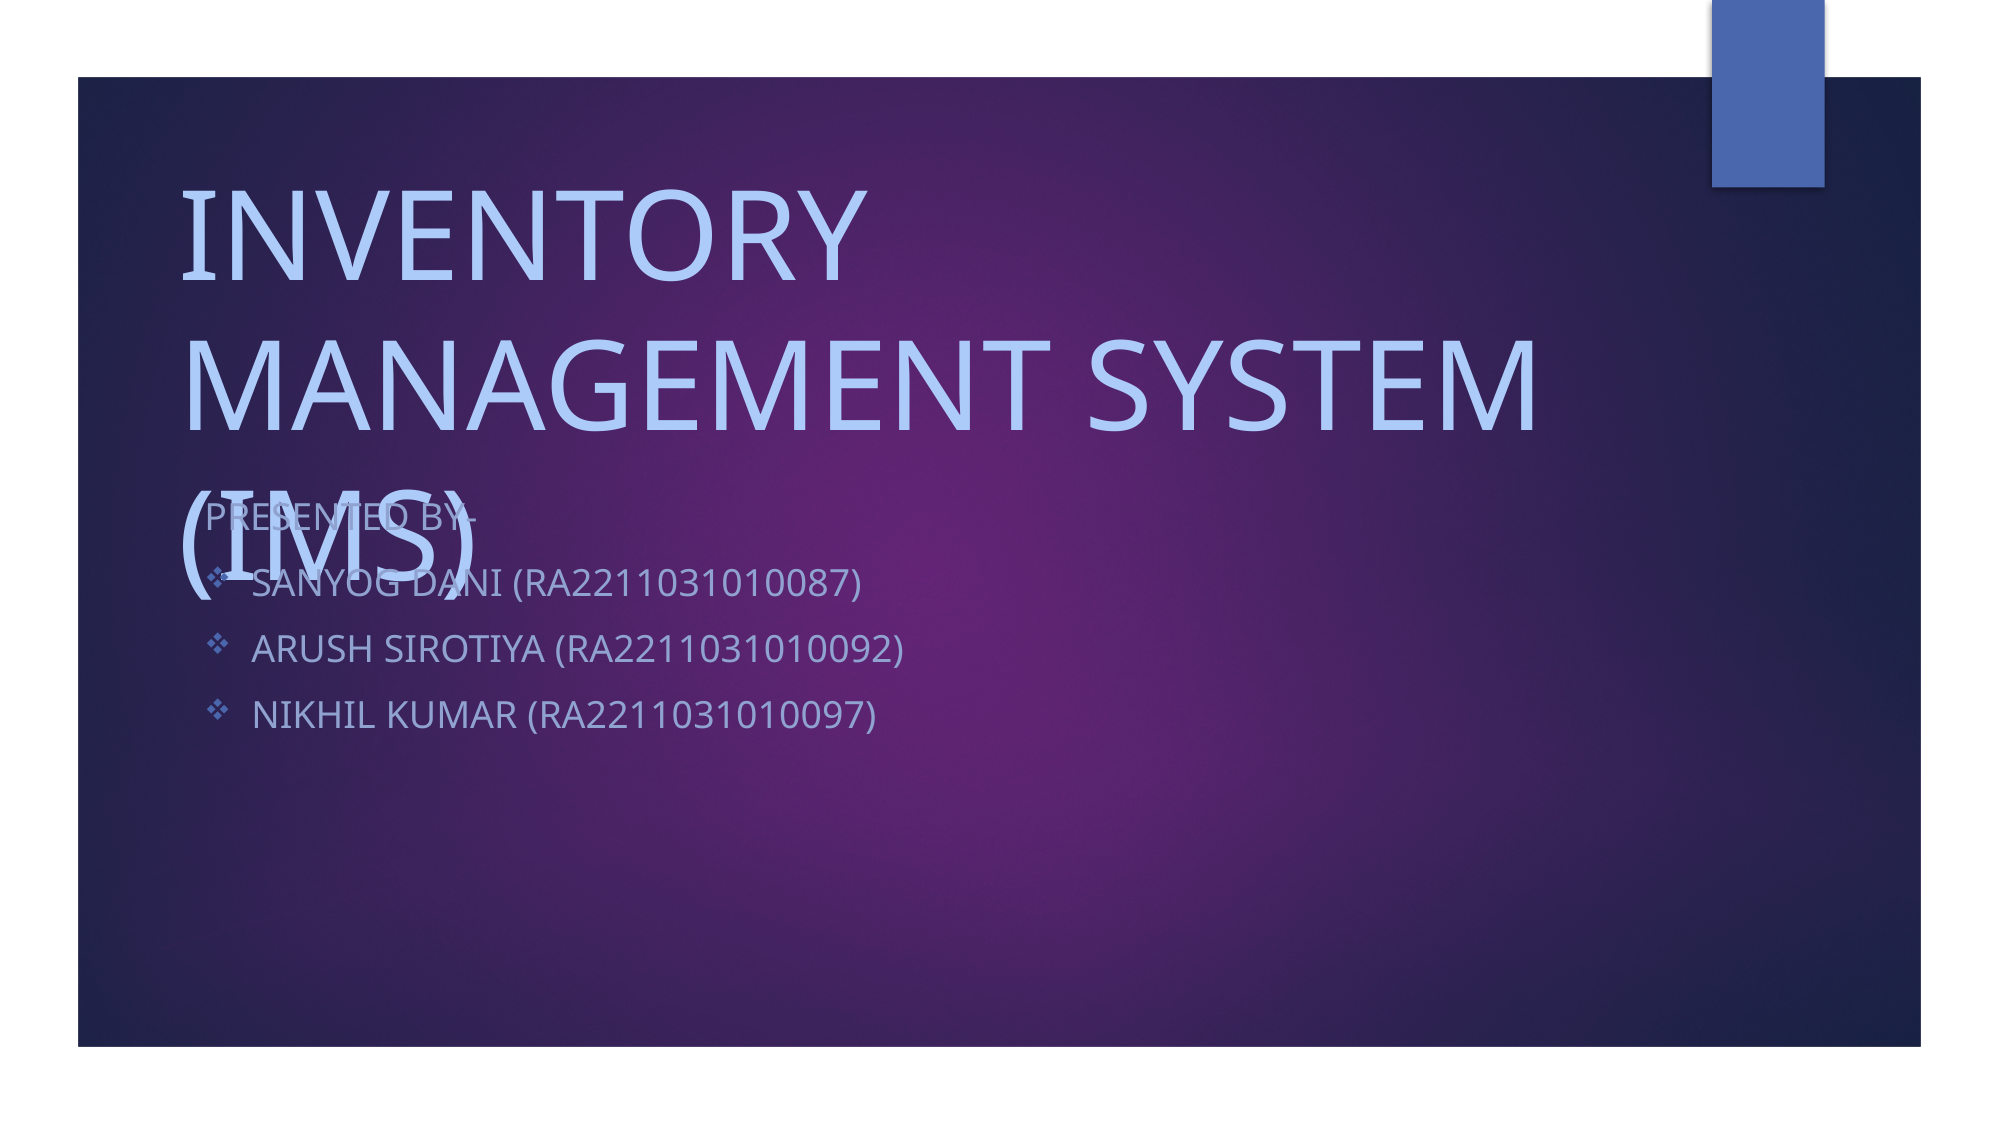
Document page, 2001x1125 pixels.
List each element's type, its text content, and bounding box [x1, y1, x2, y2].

title INVENTORY MANAGEMENT SYSTEM (IMS) [163, 147, 1788, 400]
subtitle Presented BY- SANYOG DANI (RA2211031010087) ARUSH Sirotiya (ra2211031010092) Nikhil kumar (ra2211031010097) [189, 485, 1638, 925]
